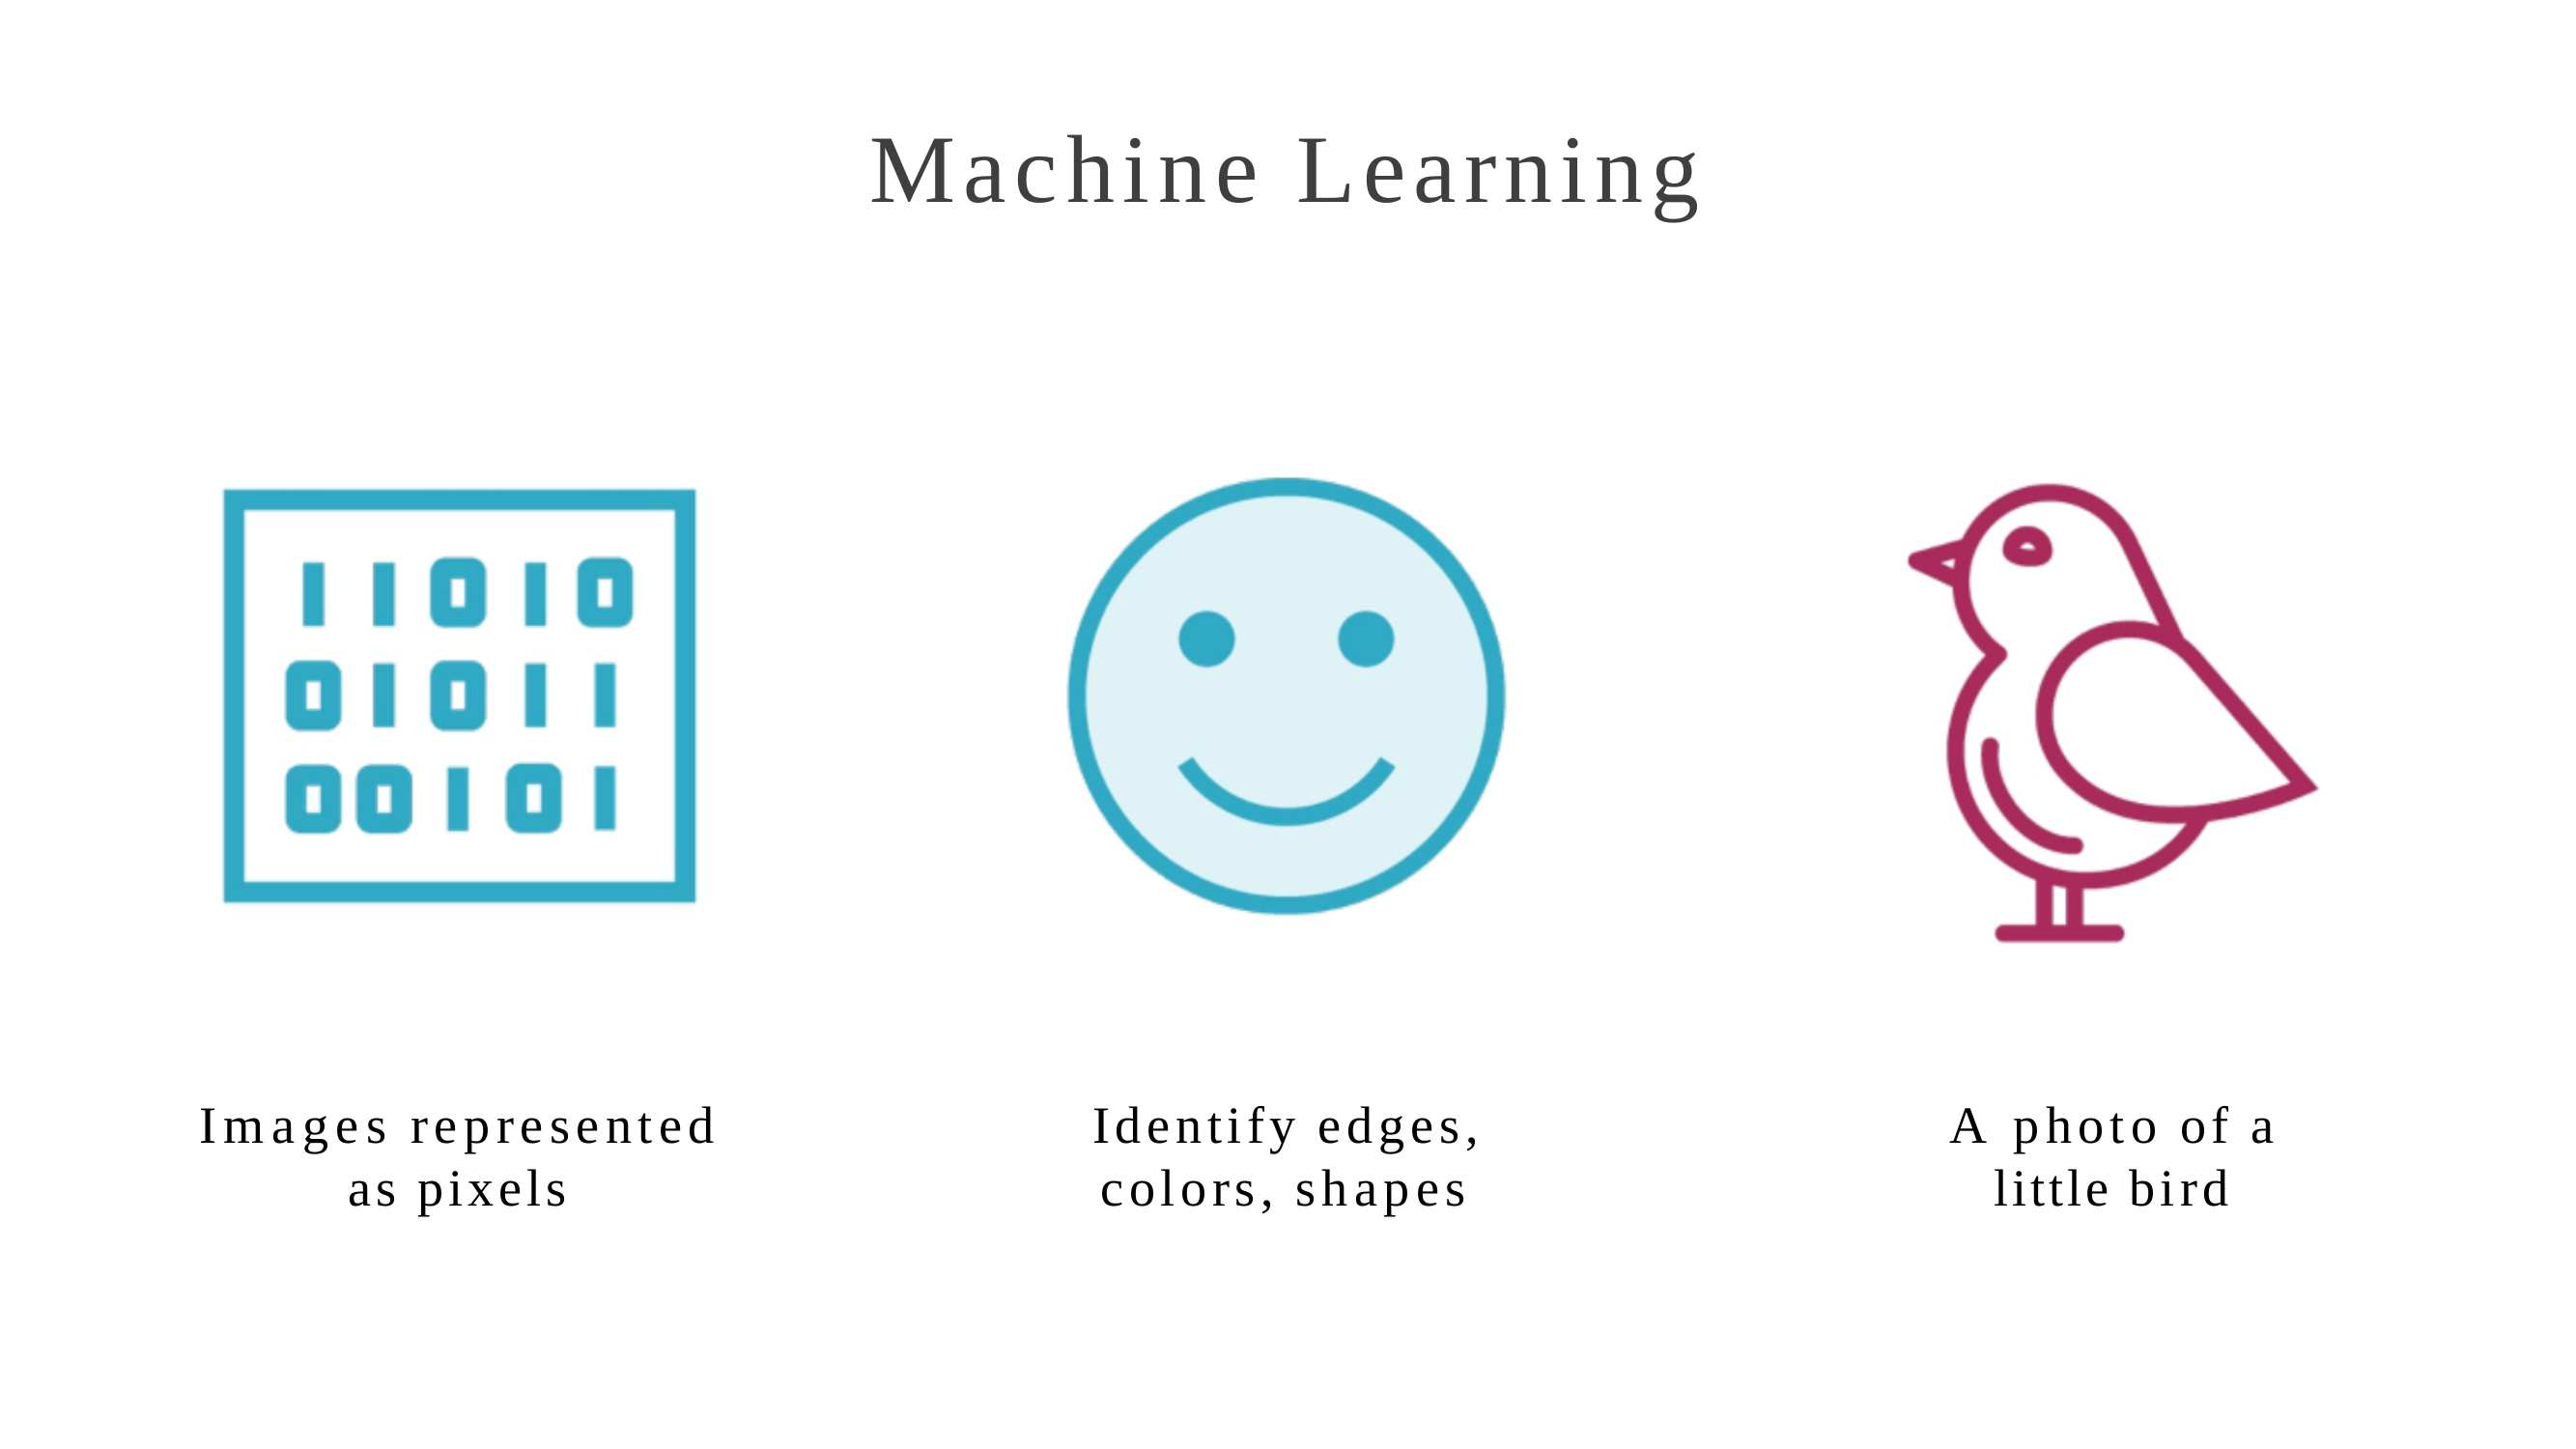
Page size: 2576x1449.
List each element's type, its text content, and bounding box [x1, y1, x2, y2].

picture [1896, 471, 2334, 954]
text_box Machine Learning [869, 105, 1728, 222]
picture [211, 476, 712, 919]
text_box Identify edges, colors, shapes [1092, 1091, 1487, 1217]
picture [1056, 466, 1520, 929]
text_box Images represented as pixels [199, 1091, 724, 1217]
text_box A photo of a little bird [1949, 1091, 2282, 1217]
